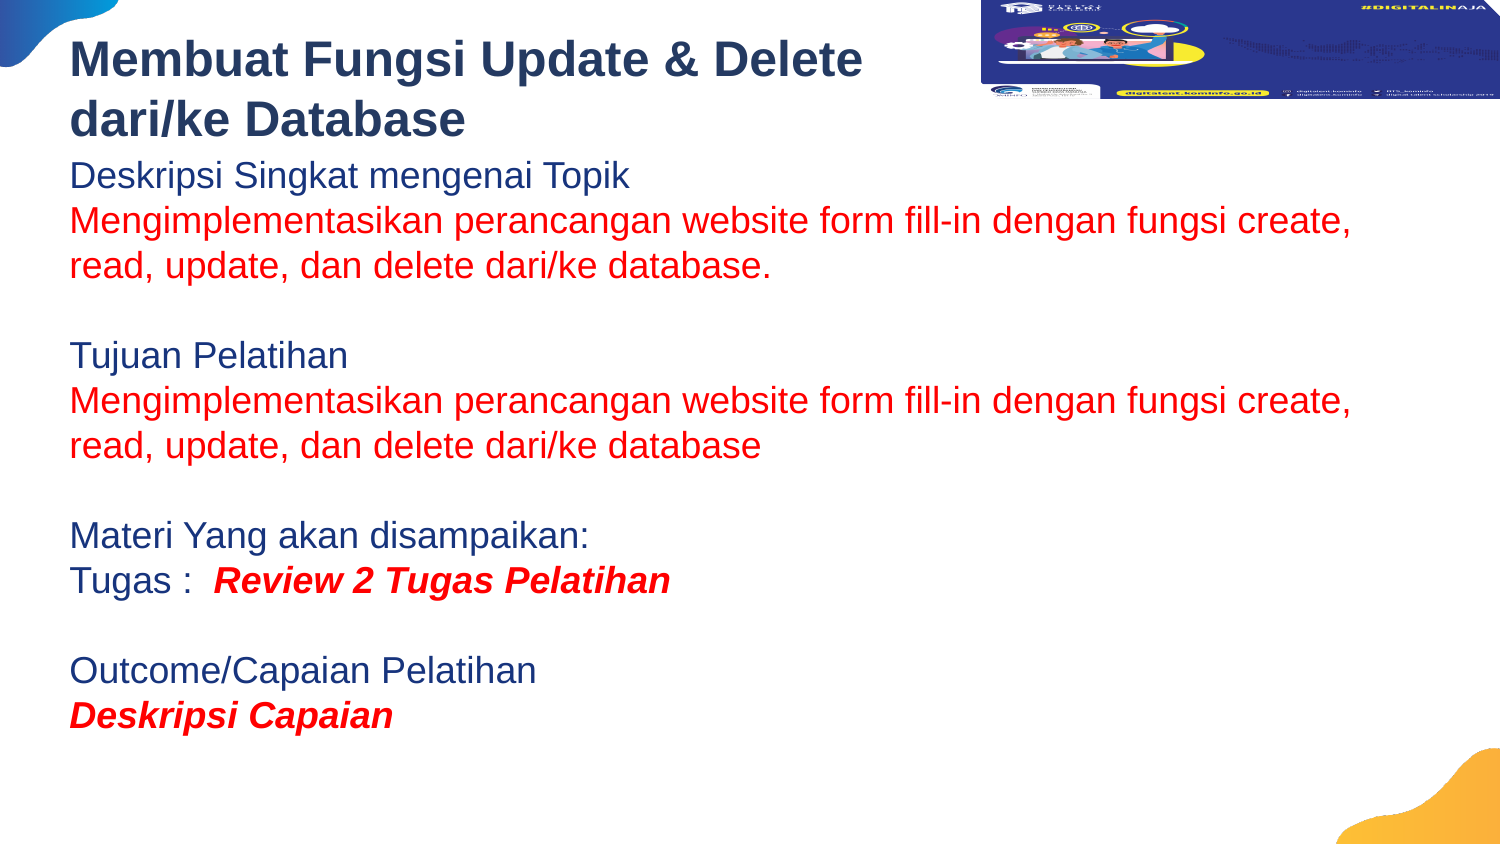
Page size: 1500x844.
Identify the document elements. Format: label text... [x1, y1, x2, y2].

picture [1334, 740, 1500, 844]
text_box Membuat Fungsi Update & Delete dari/ke Database [54, 19, 982, 143]
picture [980, 0, 1500, 100]
text_box Deskripsi Singkat mengenai Topik Mengimplementasikan perancangan website form fill-in dengan fungsi create, read, update, dan delete dari/ke database. Tujuan Pelatihan Mengimplementasikan perancangan website form fill-in dengan fungsi create, read, update, dan delete dari/ke database Materi Yang akan disampaikan: Tugas : Review 2 Tugas Pelatihan Outcome/Capaian Pelatihan Deskripsi Capaian [54, 143, 1443, 744]
picture [0, 0, 120, 73]
